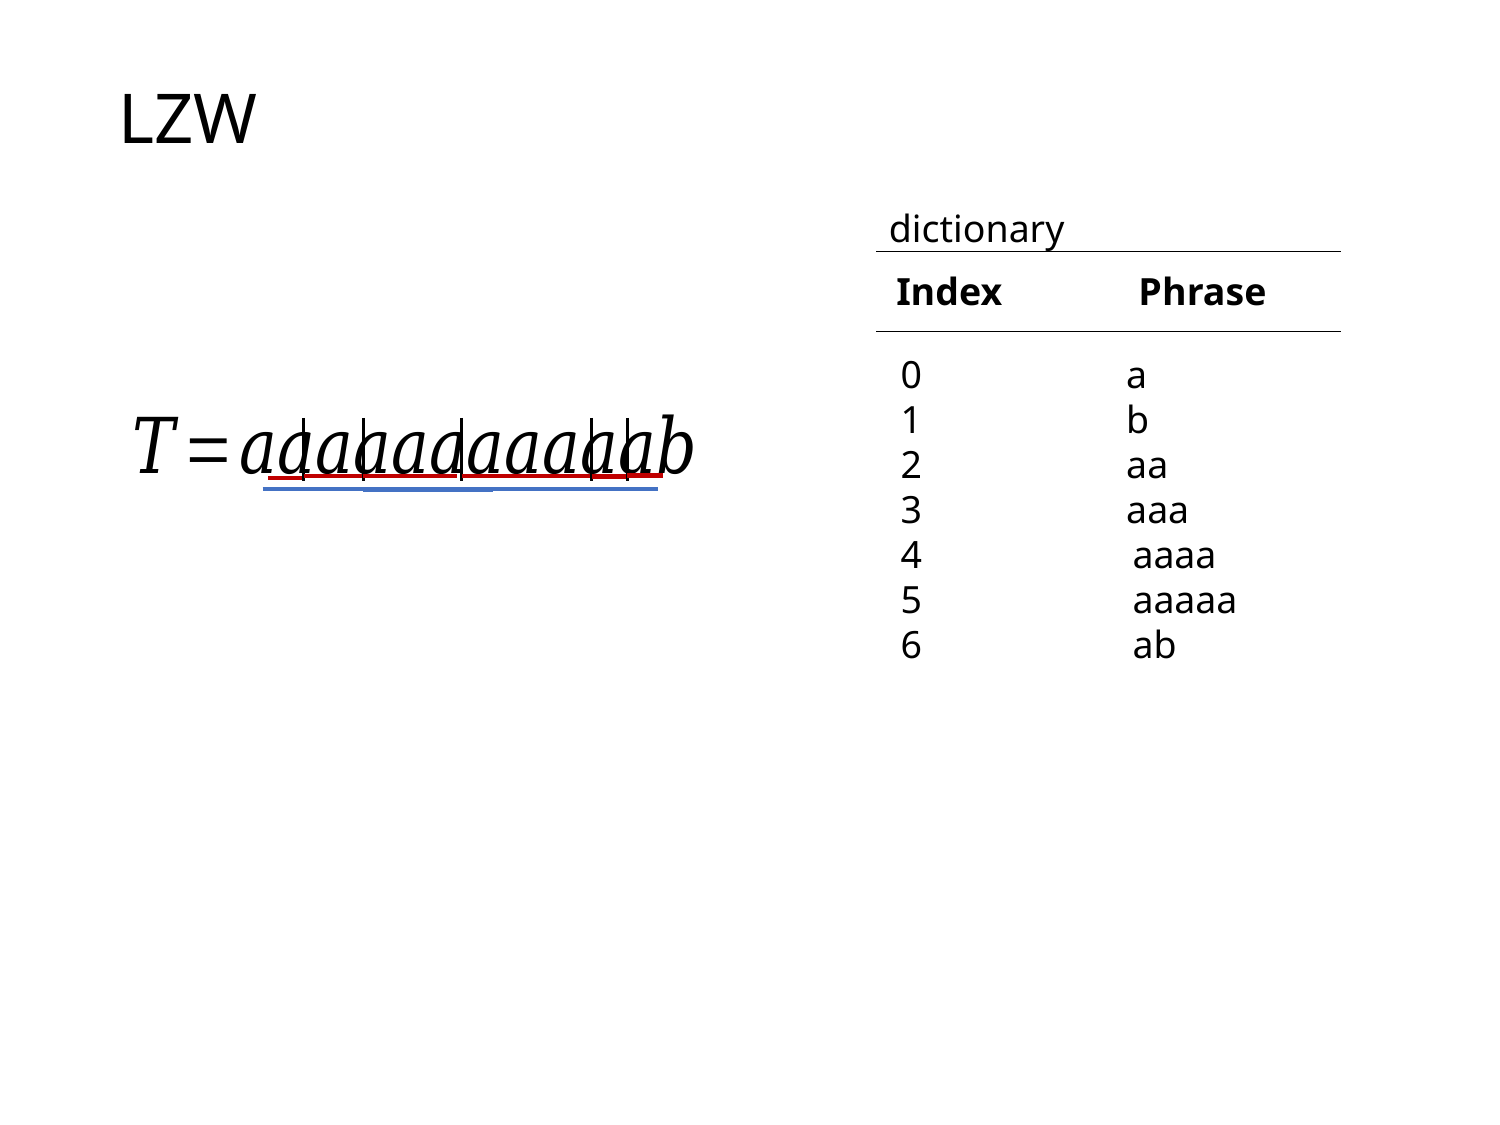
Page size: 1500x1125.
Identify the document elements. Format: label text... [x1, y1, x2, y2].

text_box Index Phrase [881, 260, 1283, 321]
text_box 0 a 1 b 2 aa 3 aaa aaaa aaaaa ab [885, 343, 1253, 673]
title LZW [103, 59, 1397, 184]
text_box dictionary [874, 197, 1080, 257]
